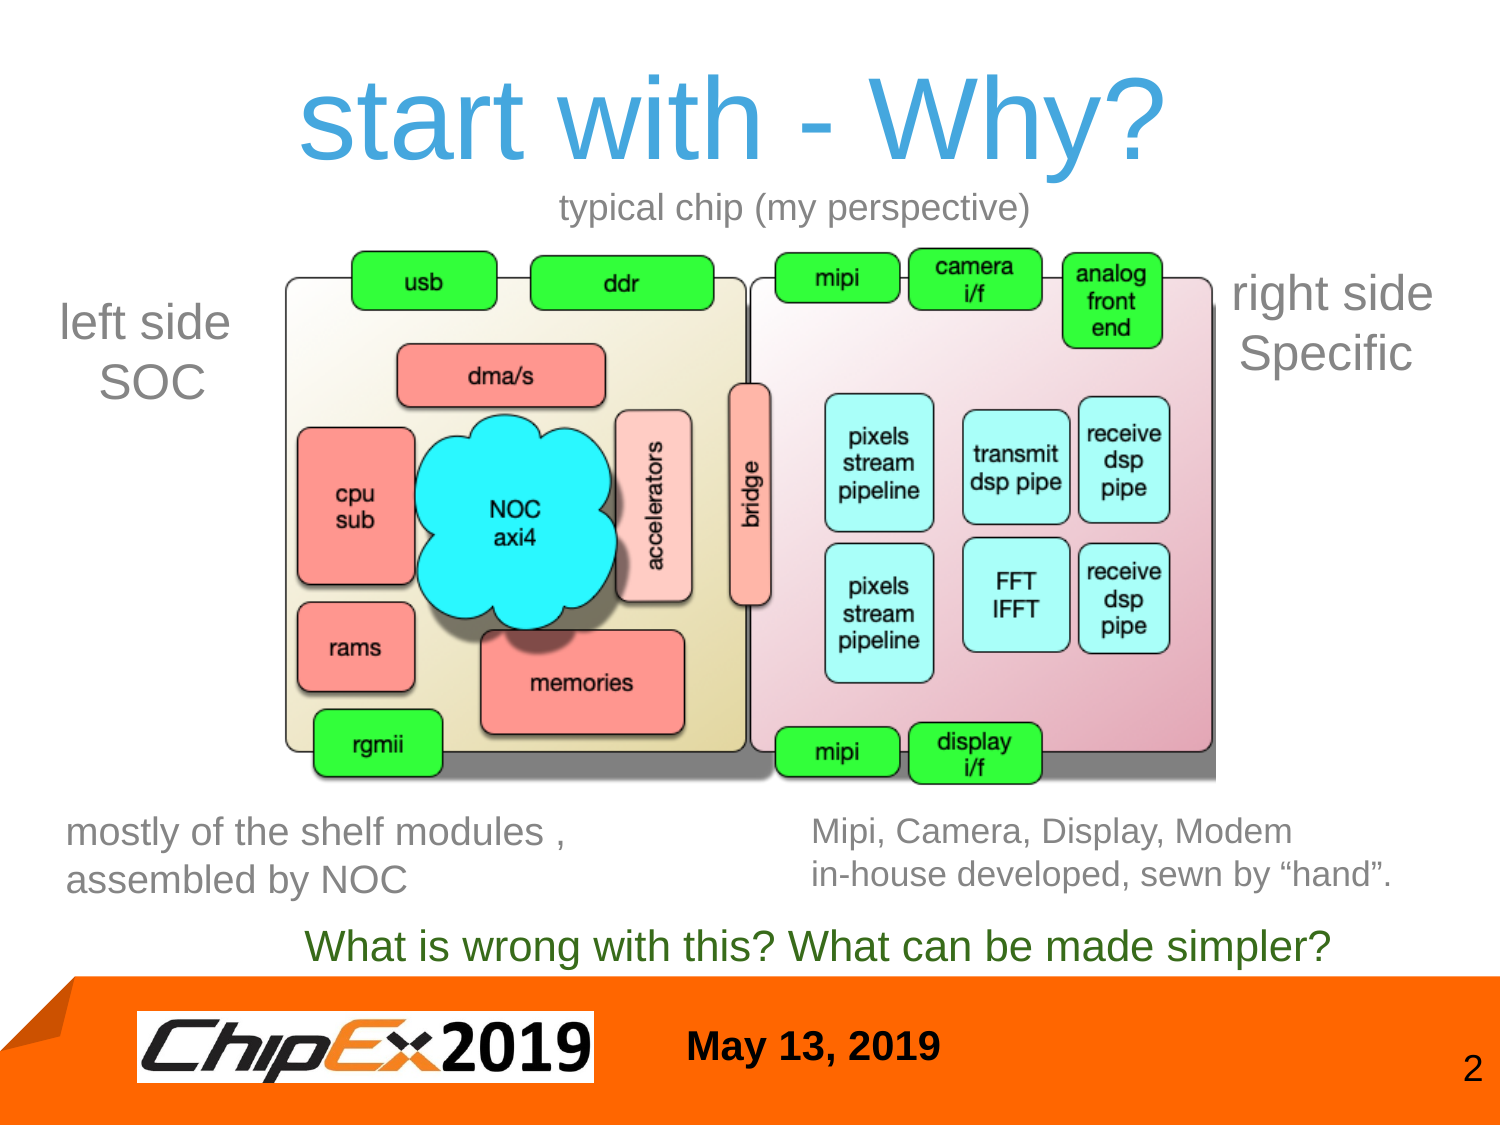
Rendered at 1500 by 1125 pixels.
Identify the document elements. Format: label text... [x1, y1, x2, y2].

picture [281, 245, 1217, 788]
title start with - Why? [129, 0, 1338, 254]
text_box right side Specific [1225, 254, 1441, 387]
text_box What is wrong with this? What can be made simpler? [298, 911, 1339, 976]
slide_number 2 [1452, 1035, 1492, 1095]
text_box mostly of the shelf modules , assembled by NOC [59, 800, 631, 907]
picture [137, 1011, 594, 1083]
text_box Mipi, Camera, Display, Modem in-house developed, sewn by “hand”. [805, 802, 1399, 899]
text_box typical chip (my perspective) [552, 177, 1038, 234]
text_box left side SOC [53, 283, 252, 416]
